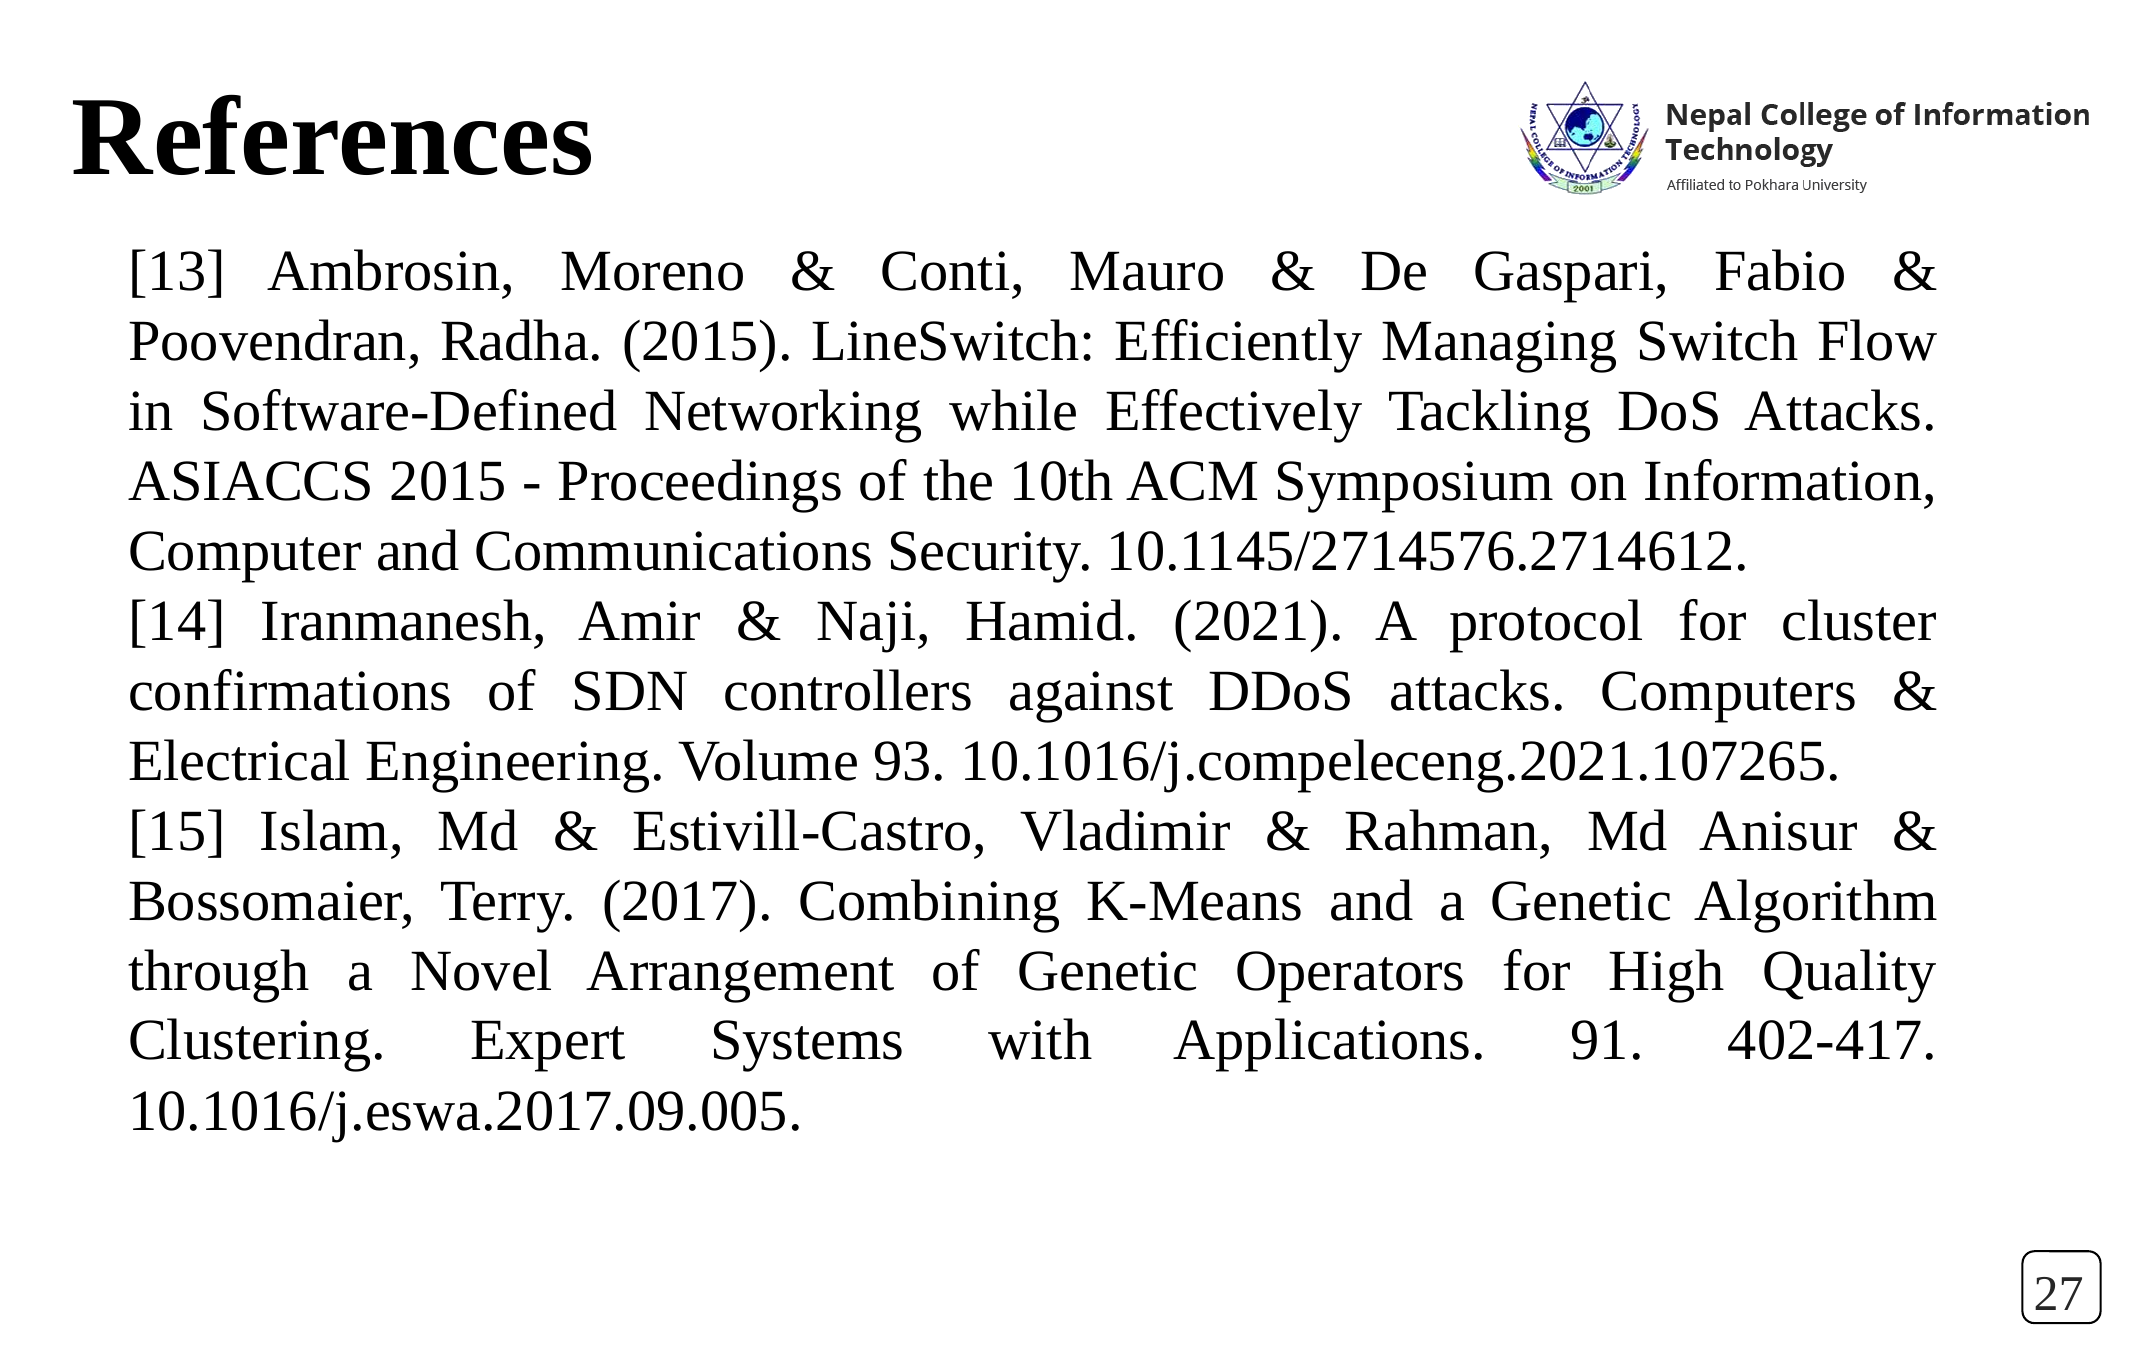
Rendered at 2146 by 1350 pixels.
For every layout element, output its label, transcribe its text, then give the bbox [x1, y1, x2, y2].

text_box [13] Ambrosin, Moreno & Conti, Mauro & De Gaspari, Fabio & Poovendran, Radha. (2015). LineSwitch: Efficiently Managing Switch Flow in Software-Defined Networking while Effectively Tackling DoS Attacks. ASIACCS 2015 - Proceedings of the 10th ACM Symposium on Information, Computer and Communications Security. 10.1145/2714576.2714612. [14] Iranmanesh, Amir & Naji, Hamid. (2021). A protocol for cluster confirmations of SDN controllers against DDoS attacks. Computers & Electrical Engineering. Volume 93. 10.1016/j.compeleceng.2021.107265. [15] Islam, Md & Estivill-Castro, Vladimir & Rahman, Md Anisur & Bossomaier, Terry. (2017). Combining K-Means and a Genetic Algorithm through a Novel Arrangement of Genetic Operators for High Quality Clustering. Expert Systems with Applications. 91. 402-417. 10.1016/j.eswa.2017.09.005. [113, 224, 1954, 1150]
text_box 27 [2018, 1234, 2110, 1350]
picture [1518, 81, 2089, 195]
list References [56, 66, 2094, 210]
